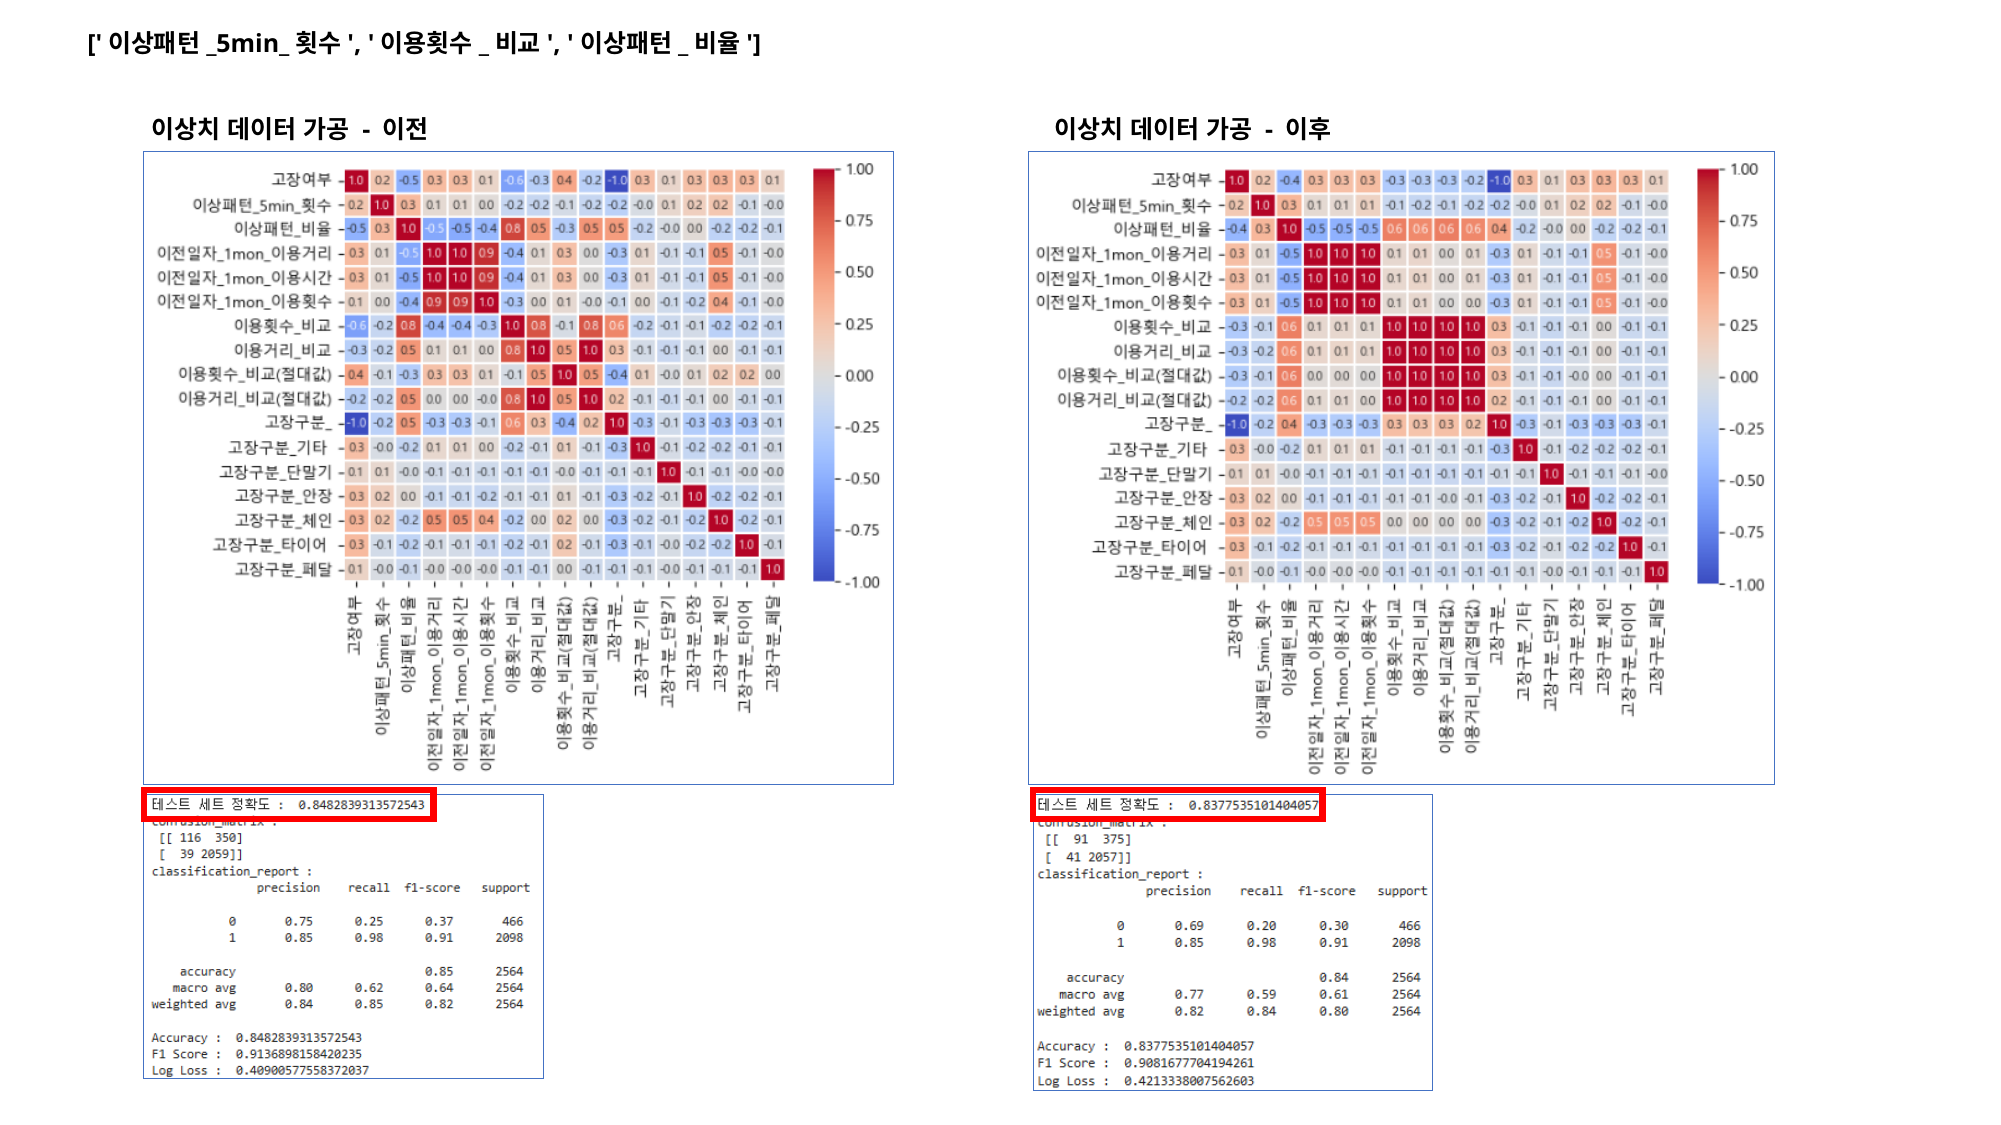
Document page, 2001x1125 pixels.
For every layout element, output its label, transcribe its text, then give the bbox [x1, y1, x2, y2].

picture [143, 794, 544, 1079]
text_box ['이상패턴_5min_횟수', '이용횟수_비교', '이상패턴_비율'] [72, 20, 783, 66]
text_box [143, 789, 434, 794]
picture [1032, 794, 1433, 1091]
text_box [1032, 789, 1324, 794]
picture [1028, 151, 1775, 785]
picture [143, 151, 894, 785]
text_box 이상치 데이터 가공 - 이전 [136, 106, 444, 152]
text_box 이상치 데이터 가공 - 이후 [1039, 106, 1347, 151]
